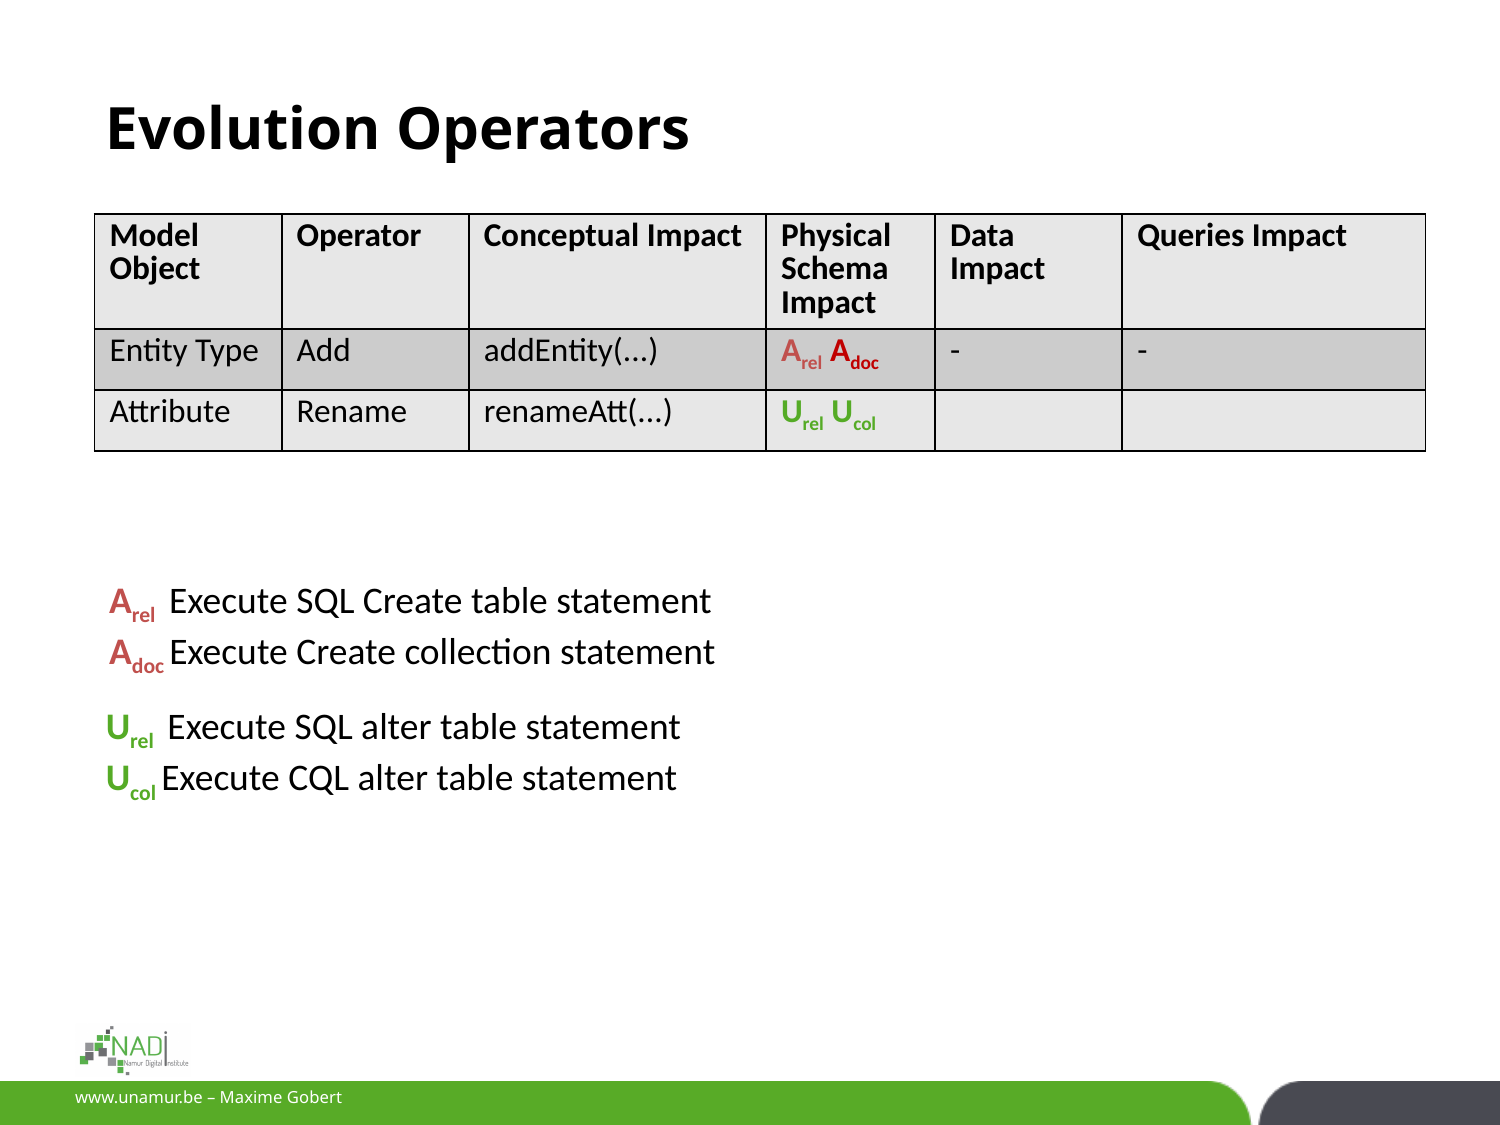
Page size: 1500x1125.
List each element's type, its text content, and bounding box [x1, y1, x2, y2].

table_cell Rename [283, 391, 468, 450]
text_box Urel Execute SQL alter table statement Ucol Execute CQL alter table statement [91, 694, 1402, 902]
picture [75, 1023, 191, 1077]
table_cell [936, 391, 1121, 450]
table_cell - [1123, 330, 1425, 389]
table_cell Arel Adoc [767, 330, 934, 389]
text_box Arel Execute SQL Create table statement Adoc Execute Create collection statement [94, 568, 1406, 686]
table_cell Attribute [95, 391, 281, 450]
table_cell addEntity(...) [470, 330, 765, 389]
table_cell renameAtt(...) [470, 391, 765, 450]
table_header Queries Impact [1123, 215, 1425, 328]
table_cell - [936, 330, 1121, 389]
slide_number [1075, 1026, 1426, 1086]
table_header Conceptual Impact [470, 215, 765, 328]
table_header Physical Schema Impact [767, 215, 934, 328]
table_header Operator [283, 215, 468, 328]
text_box Evolution Operators [91, 83, 1409, 169]
table_header Data Impact [936, 215, 1121, 328]
table_cell [1123, 391, 1425, 450]
table_cell Urel Ucol [767, 391, 934, 450]
table_cell Entity Type [95, 330, 281, 389]
table_cell Add [283, 330, 468, 389]
table_header Model Object [95, 215, 281, 328]
